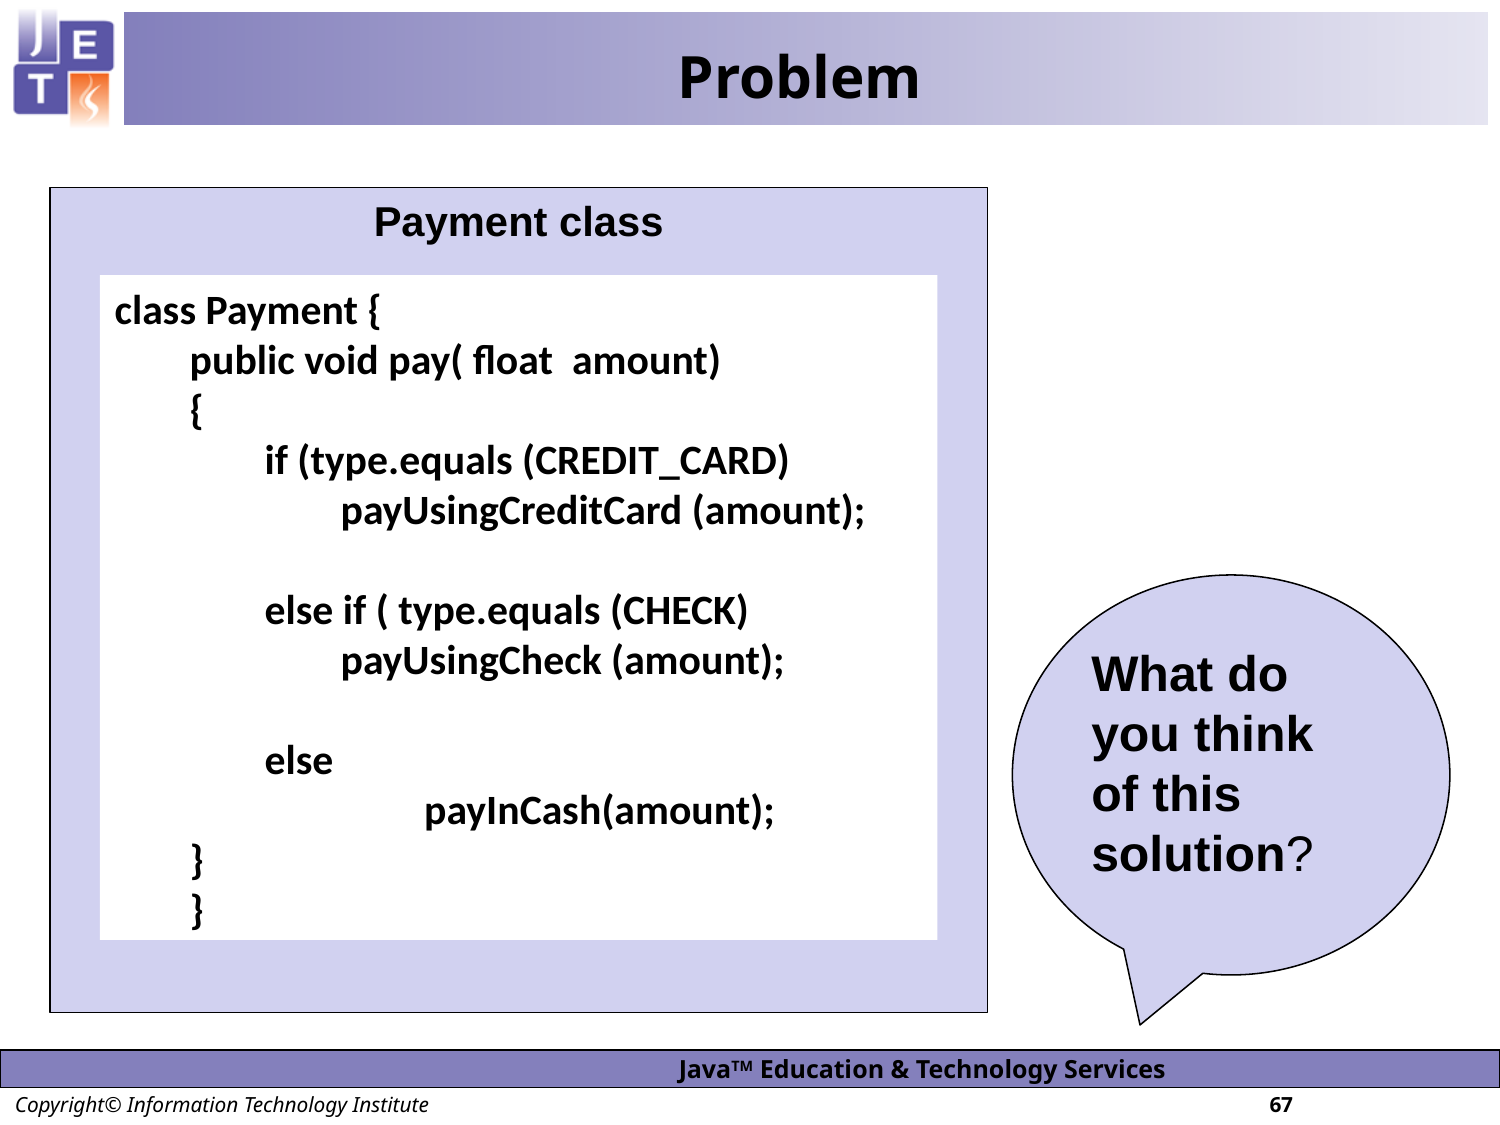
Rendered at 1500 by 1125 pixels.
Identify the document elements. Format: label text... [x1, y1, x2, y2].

picture [4, 4, 120, 133]
text_box What do you think of this solution? [1012, 574, 1450, 1025]
text_box class Payment { public void pay( float amount) { if (type.equals (CREDIT_CARD) payUsingCreditCard (amount); else if ( type.equals (CHECK) payUsingCheck (amount); else payInCash(amount); } } [99, 275, 938, 940]
text_box Payment class [50, 187, 988, 1013]
title Problem [124, 24, 1476, 126]
